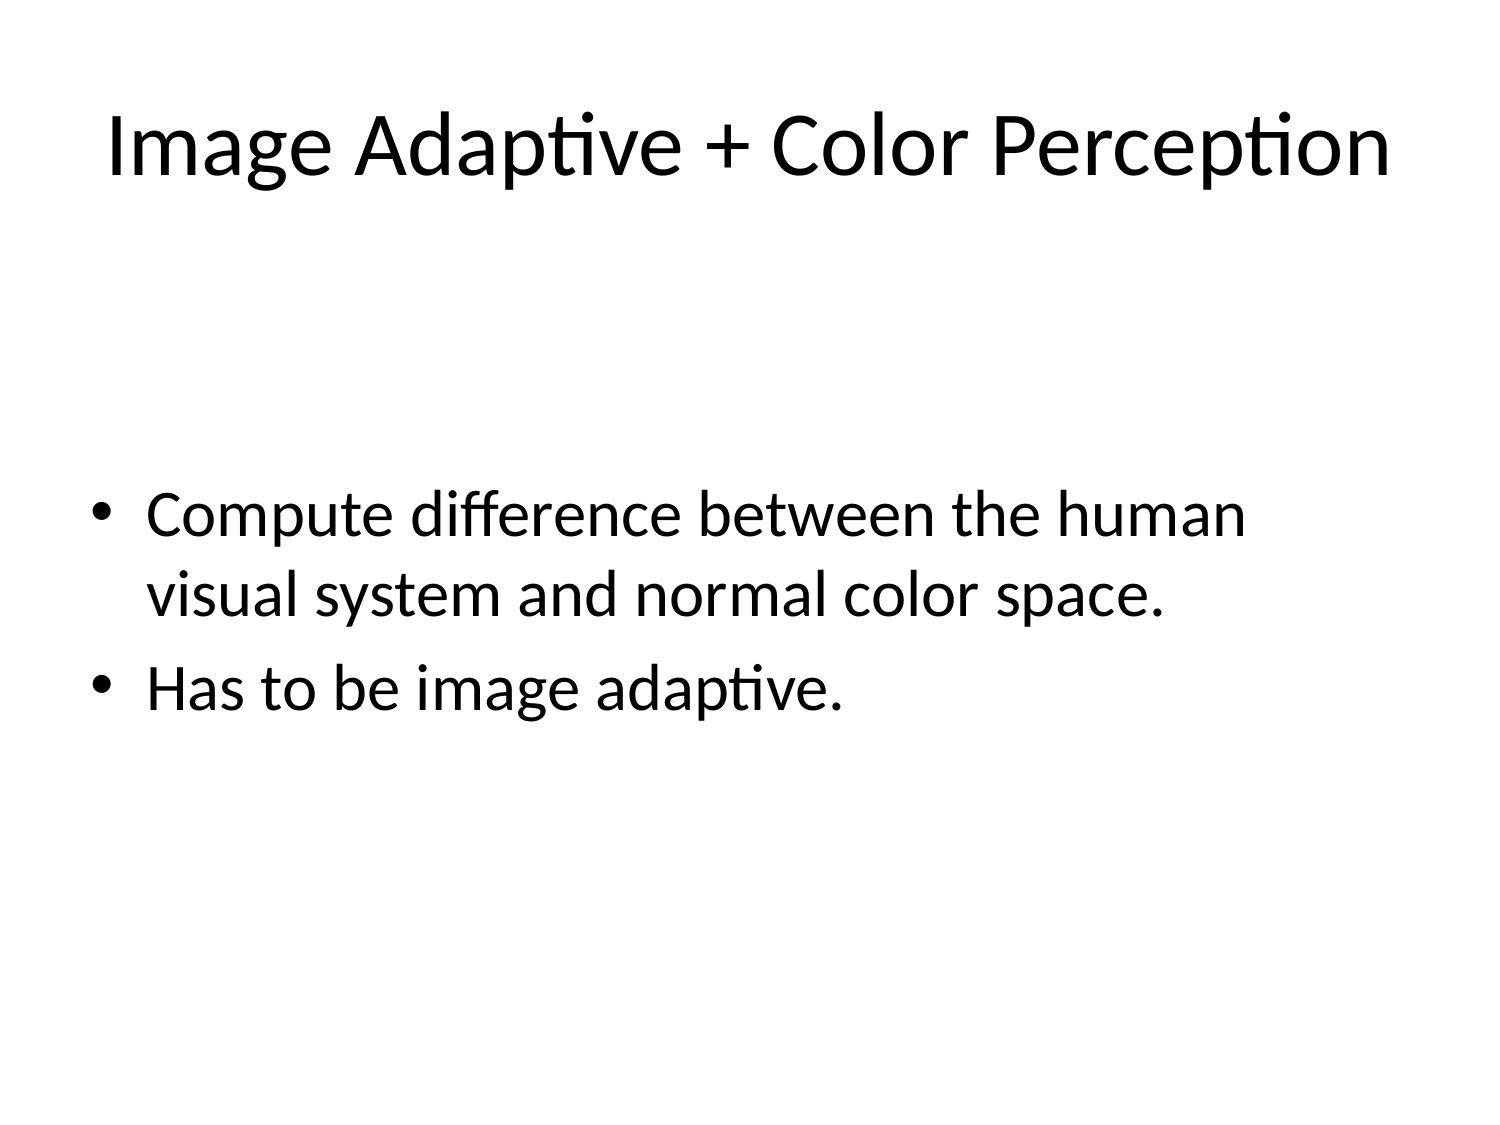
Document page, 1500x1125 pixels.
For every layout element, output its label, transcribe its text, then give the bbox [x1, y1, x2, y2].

title Image Adaptive + Color Perception [75, 45, 1425, 233]
list Compute difference between the human visual system and normal color space. Has to be image adaptive. [75, 462, 1425, 750]
